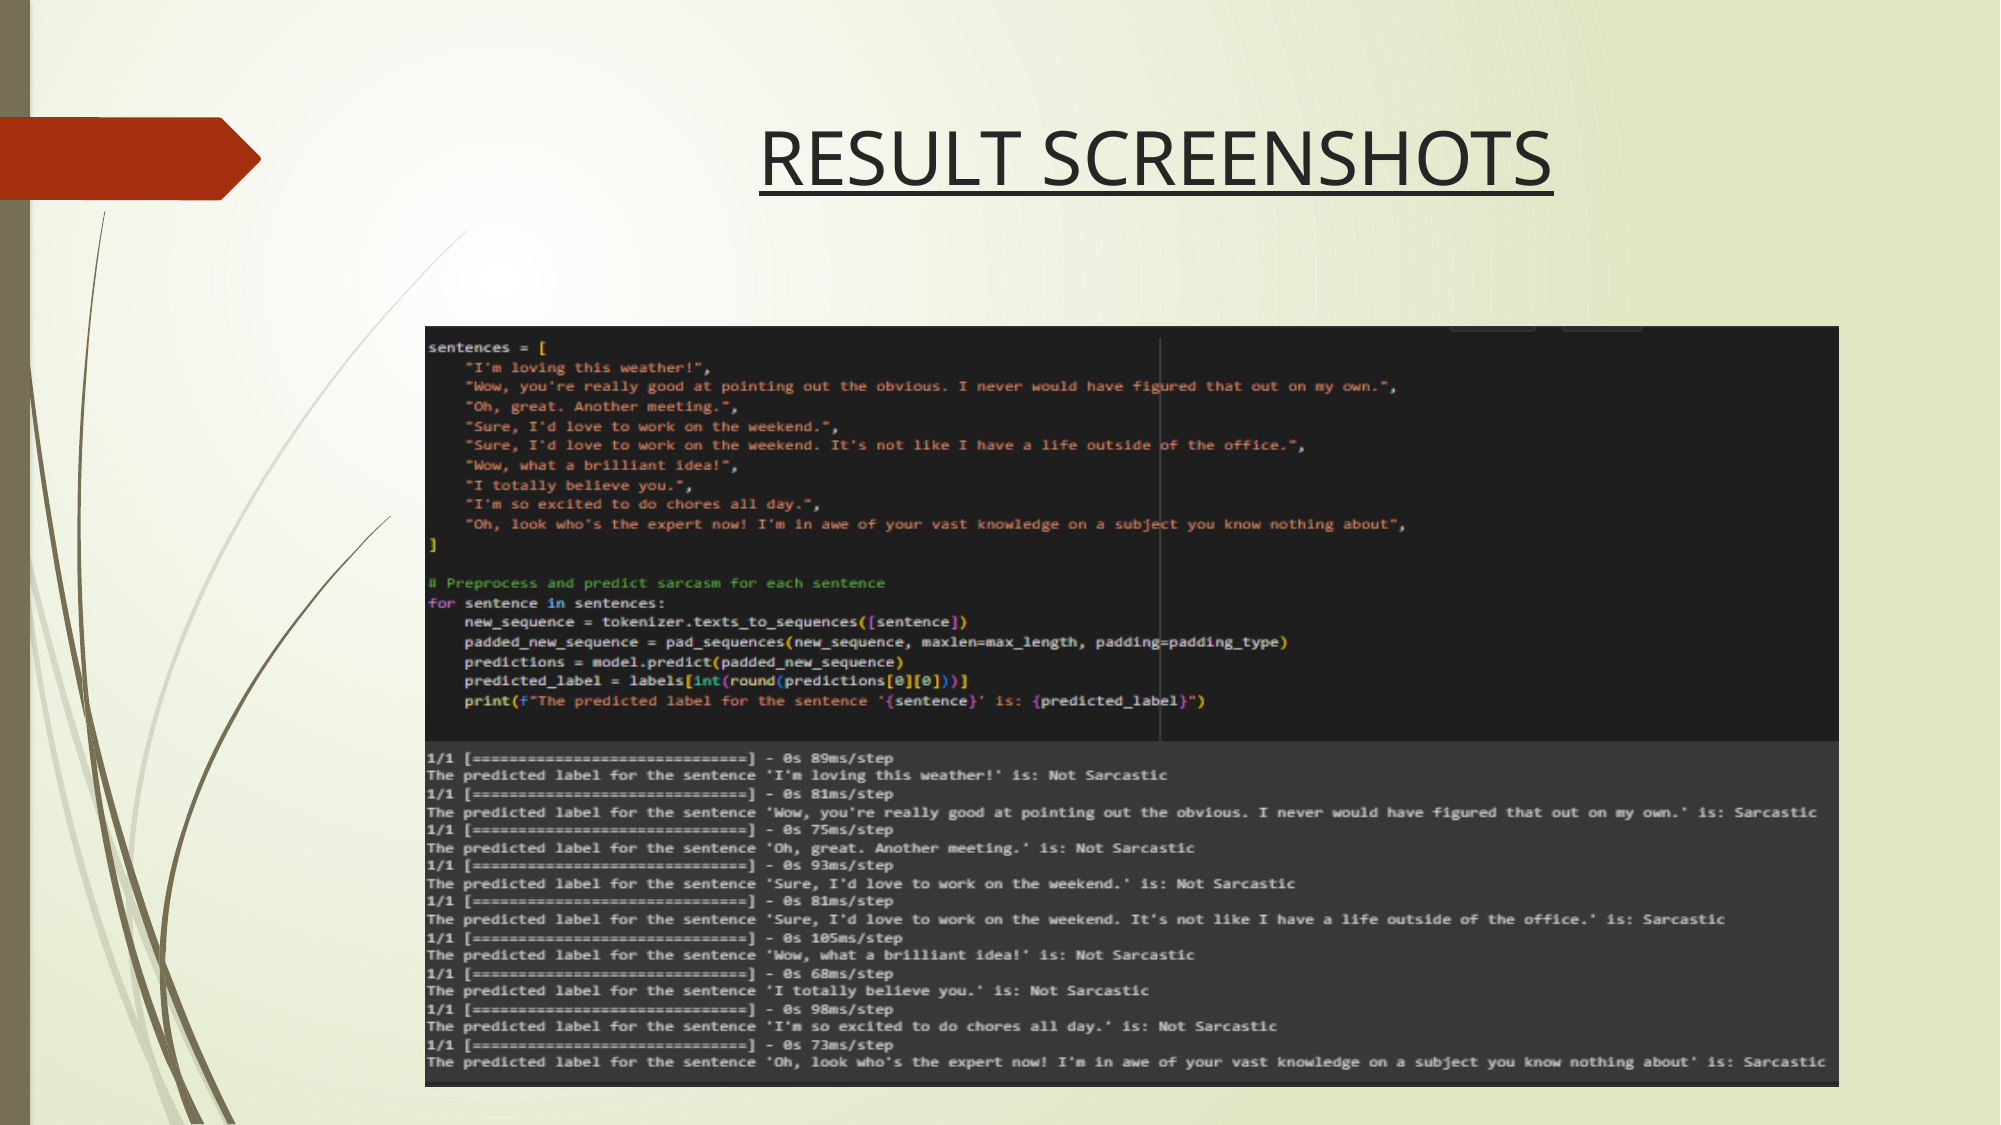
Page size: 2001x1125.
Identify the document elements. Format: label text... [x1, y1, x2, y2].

title RESULT SCREENSHOTS [425, 102, 1888, 313]
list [424, 325, 1839, 1088]
